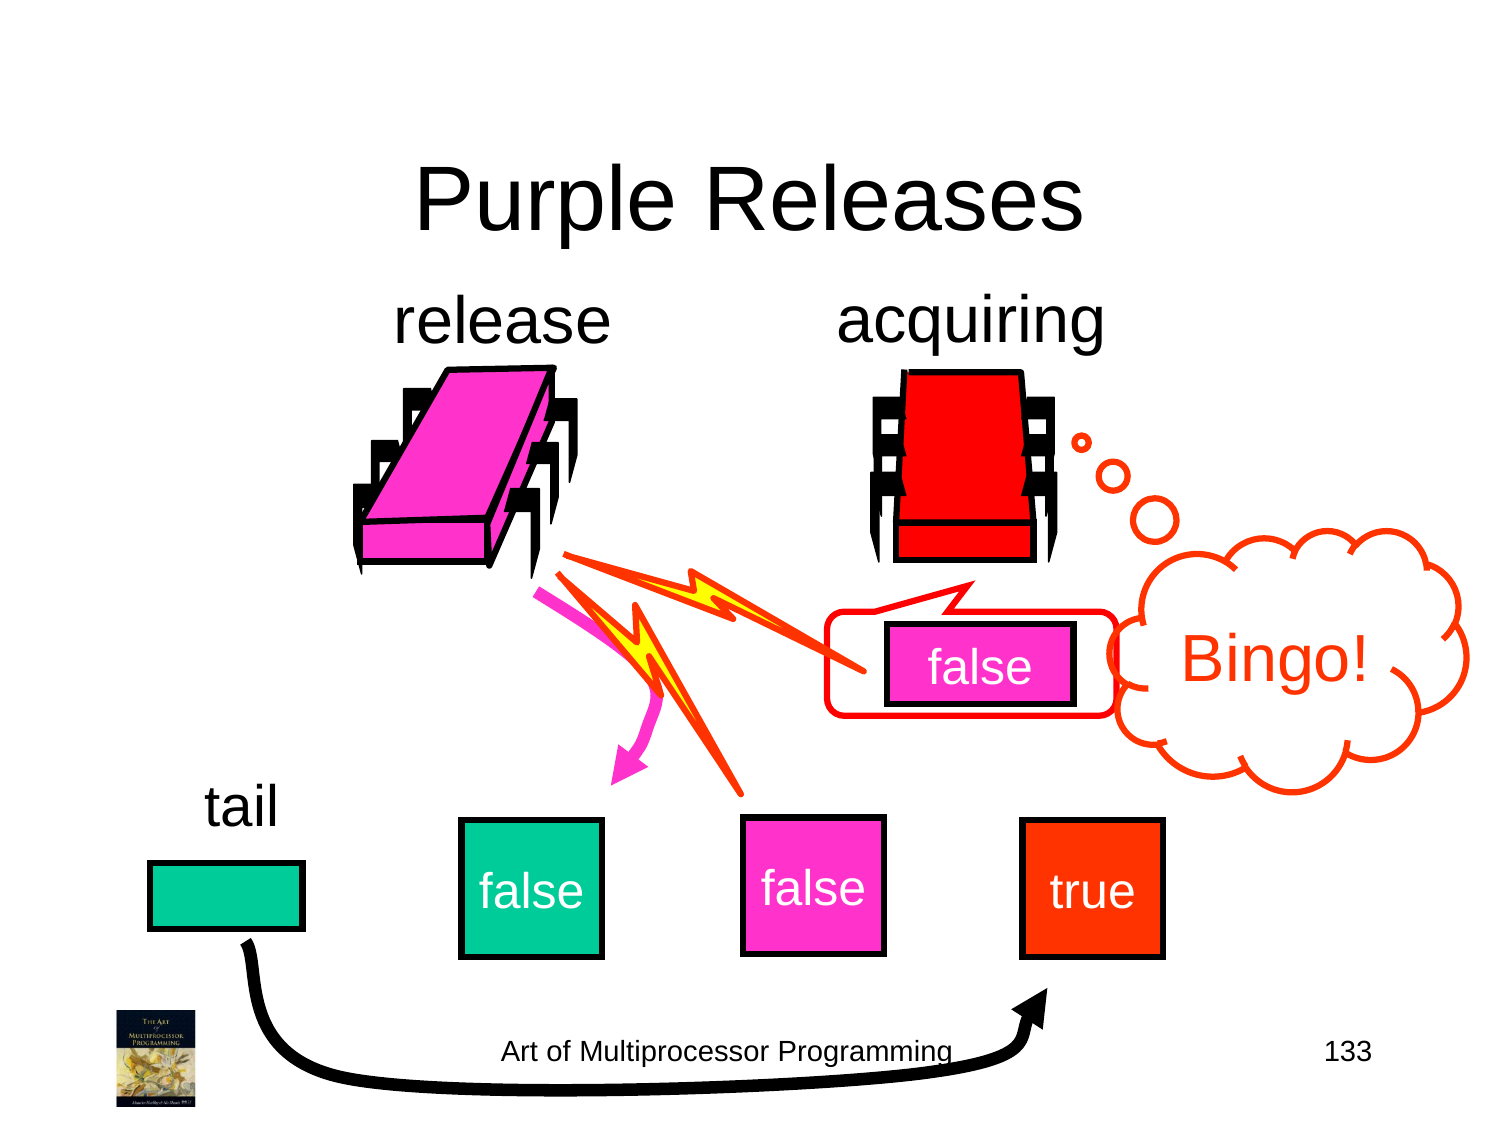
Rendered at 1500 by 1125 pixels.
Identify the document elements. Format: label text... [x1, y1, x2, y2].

slide_number 133 [1074, 1024, 1388, 1101]
footer Art of Multiprocessor Programming [433, 1036, 1022, 1101]
text_box Bingo! [1132, 498, 1177, 542]
text_box [568, 586, 741, 795]
text_box false [743, 817, 884, 955]
text_box true [1022, 819, 1163, 957]
title Purple Releases [112, 99, 1388, 288]
text_box Bingo! [1109, 531, 1467, 793]
text_box [535, 591, 657, 786]
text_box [817, 267, 1126, 563]
text_box [245, 941, 1048, 1091]
text_box [635, 571, 864, 672]
text_box false [887, 623, 1074, 705]
text_box false [461, 819, 603, 957]
text_box [149, 863, 303, 929]
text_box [353, 269, 632, 579]
text_box tail [189, 761, 294, 846]
text_box [827, 585, 1117, 716]
picture [107, 1010, 204, 1107]
